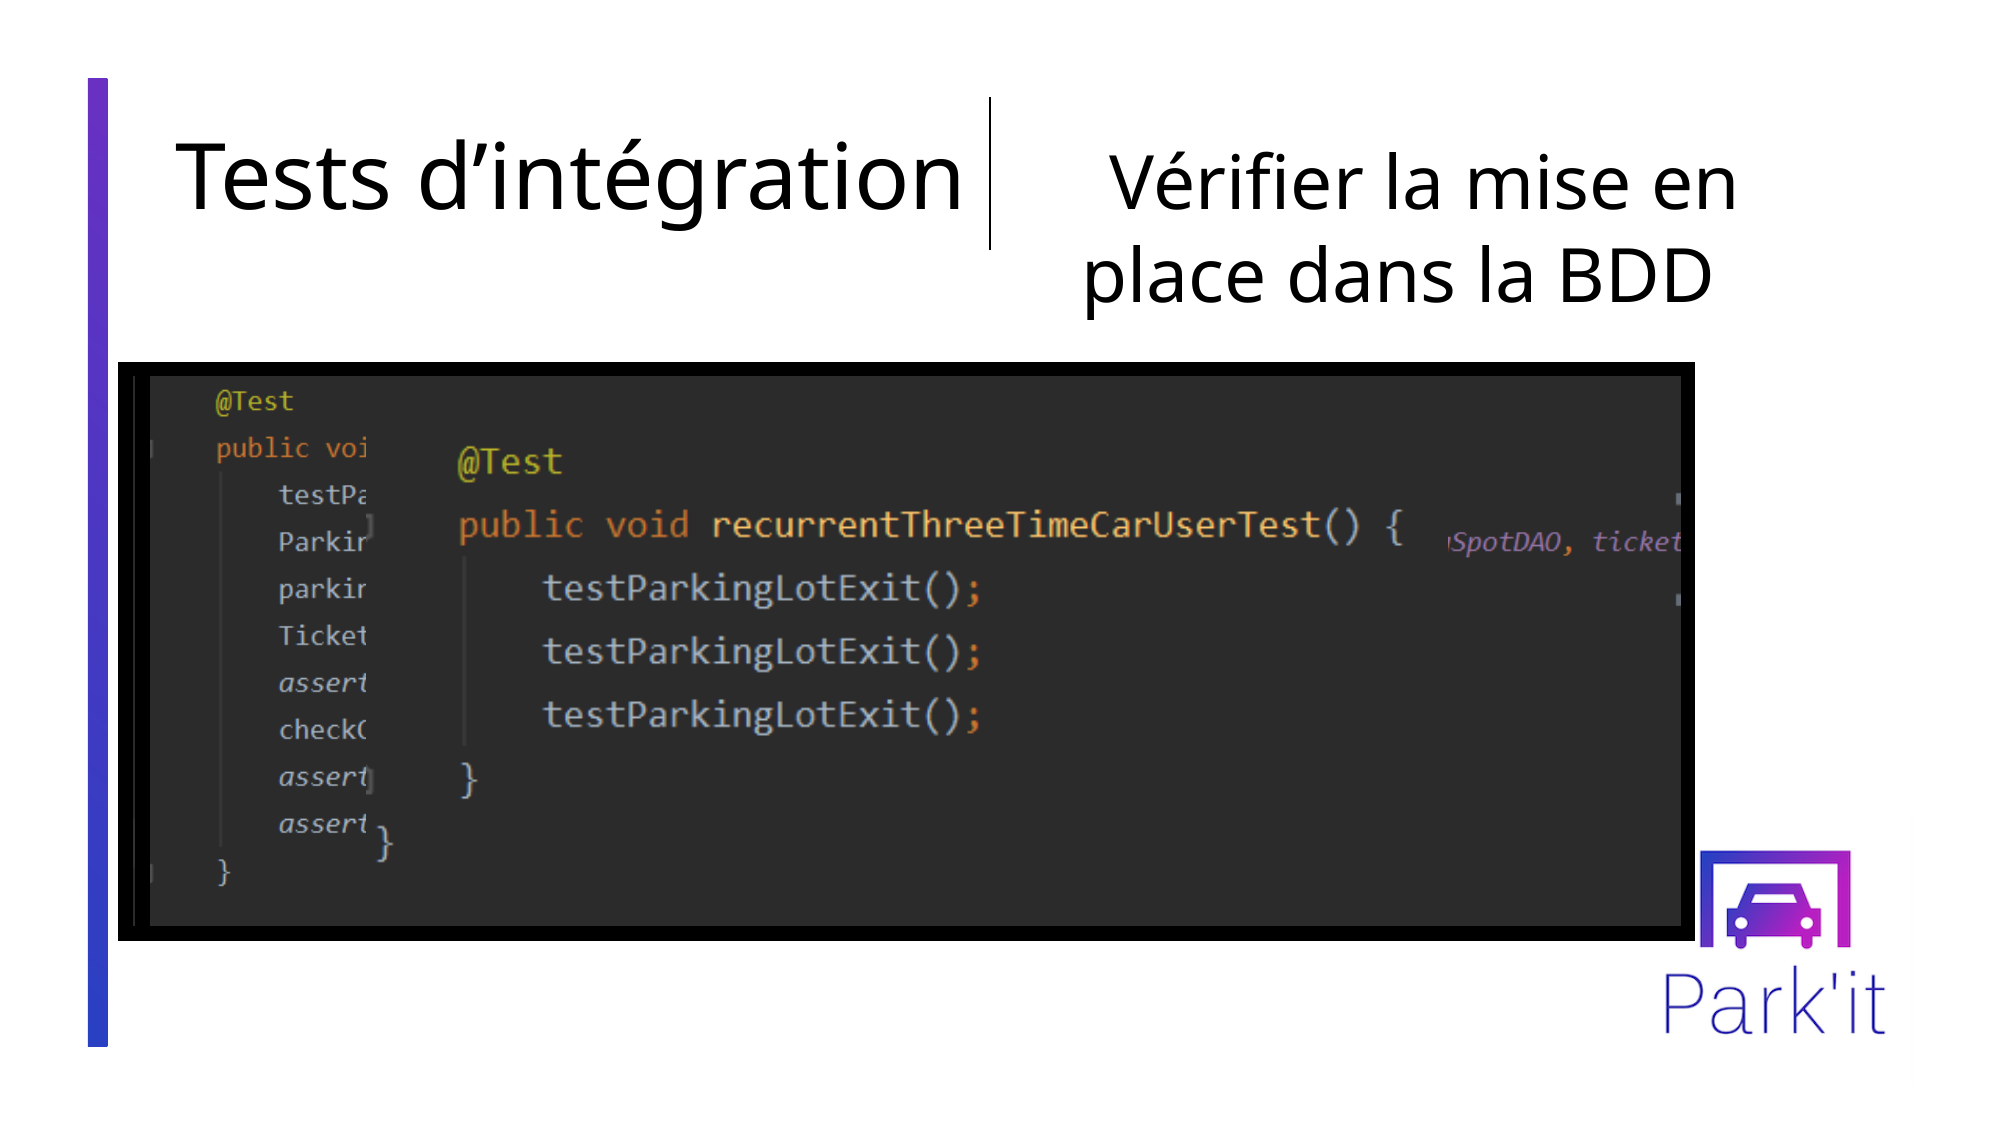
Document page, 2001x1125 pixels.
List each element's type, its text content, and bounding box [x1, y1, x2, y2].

text_box Tests d’intégration Vérifier la mise en place dans la BDD [160, 110, 1913, 326]
text_box [87, 77, 108, 1048]
picture [132, 376, 1913, 1090]
